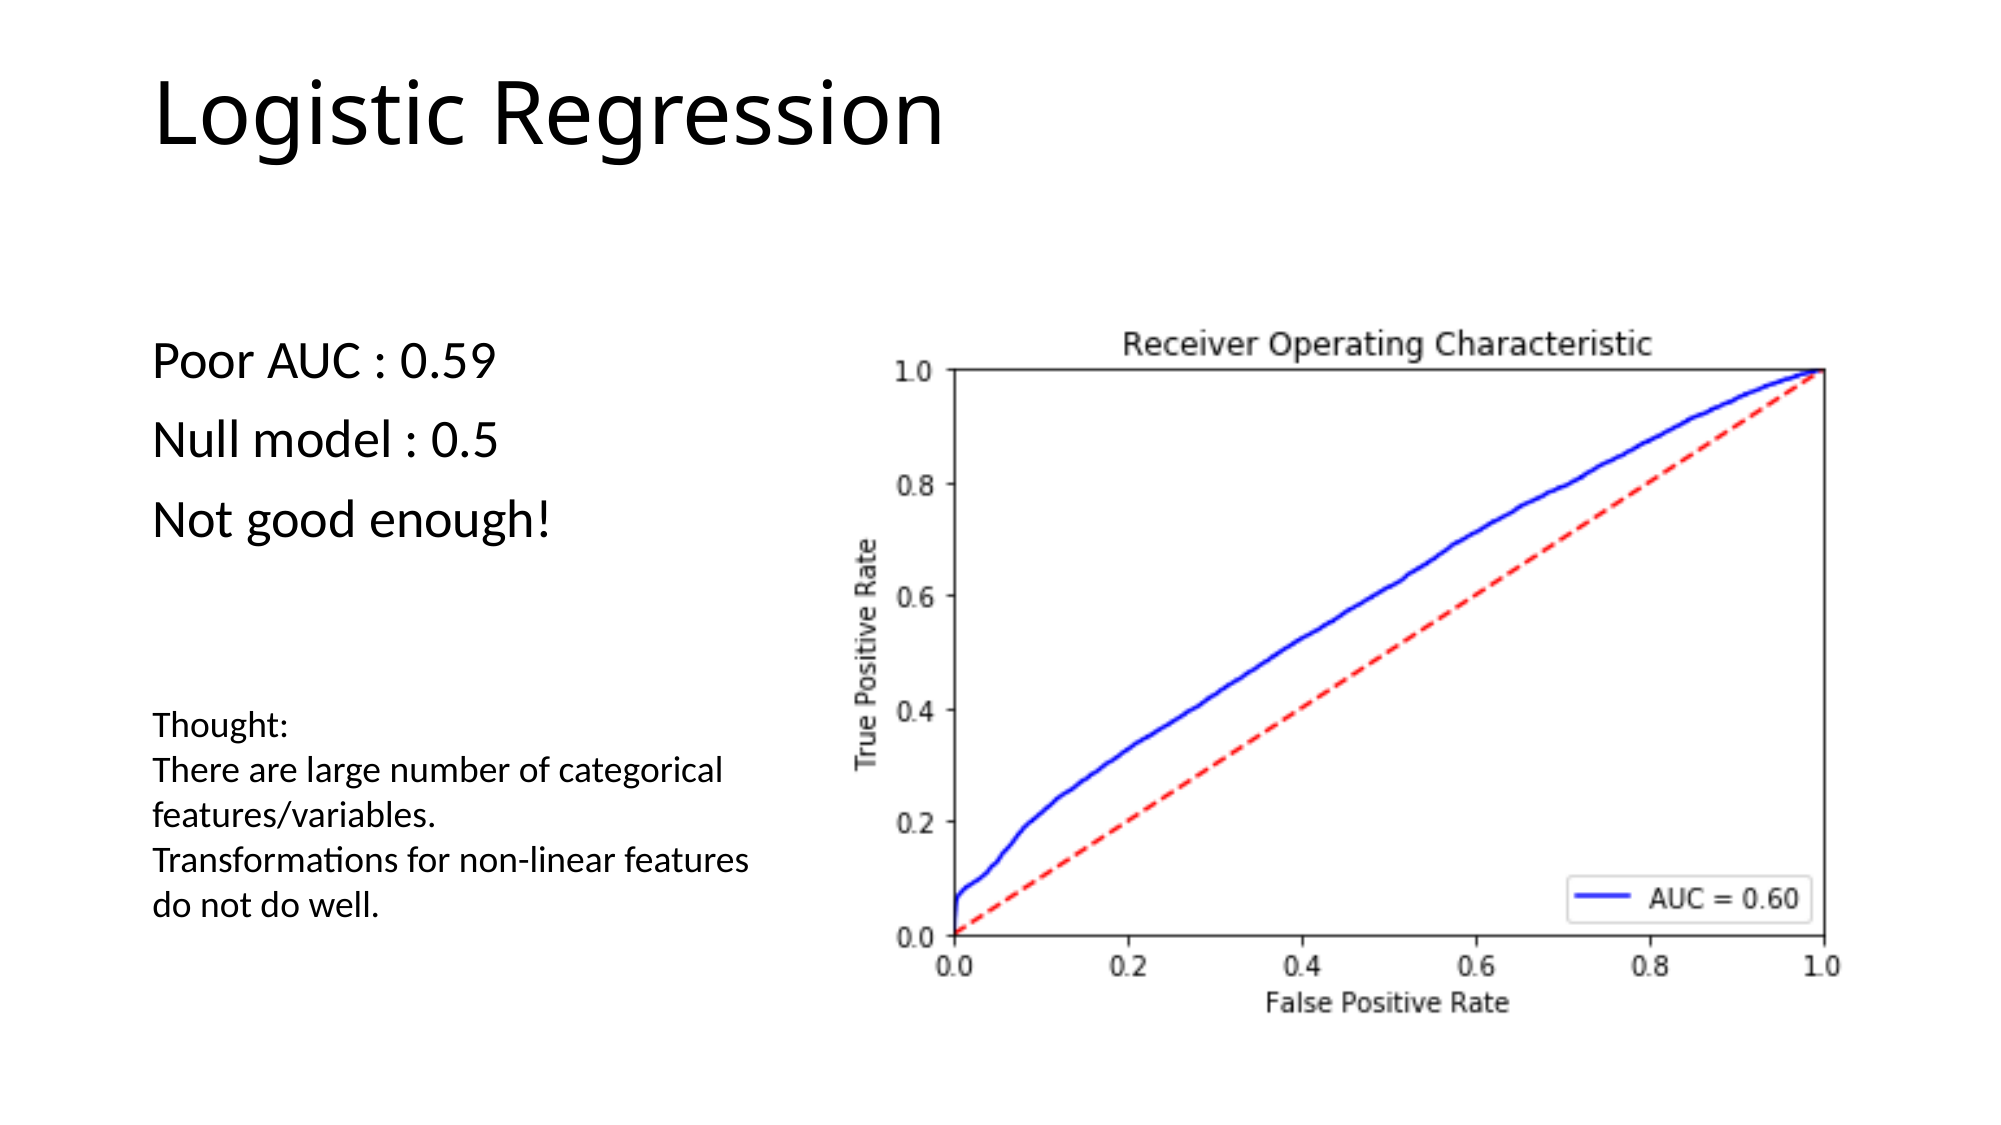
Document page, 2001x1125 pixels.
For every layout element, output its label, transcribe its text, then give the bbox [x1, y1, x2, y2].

title Logistic Regression [137, 59, 1863, 278]
list Poor AUC : 0.59 Null model : 0.5 Not good enough! [137, 323, 670, 617]
picture [839, 312, 1863, 1014]
text_box Thought: There are large number of categorical features/variables. Transformations for non-linear features do not do well. [137, 692, 792, 1023]
